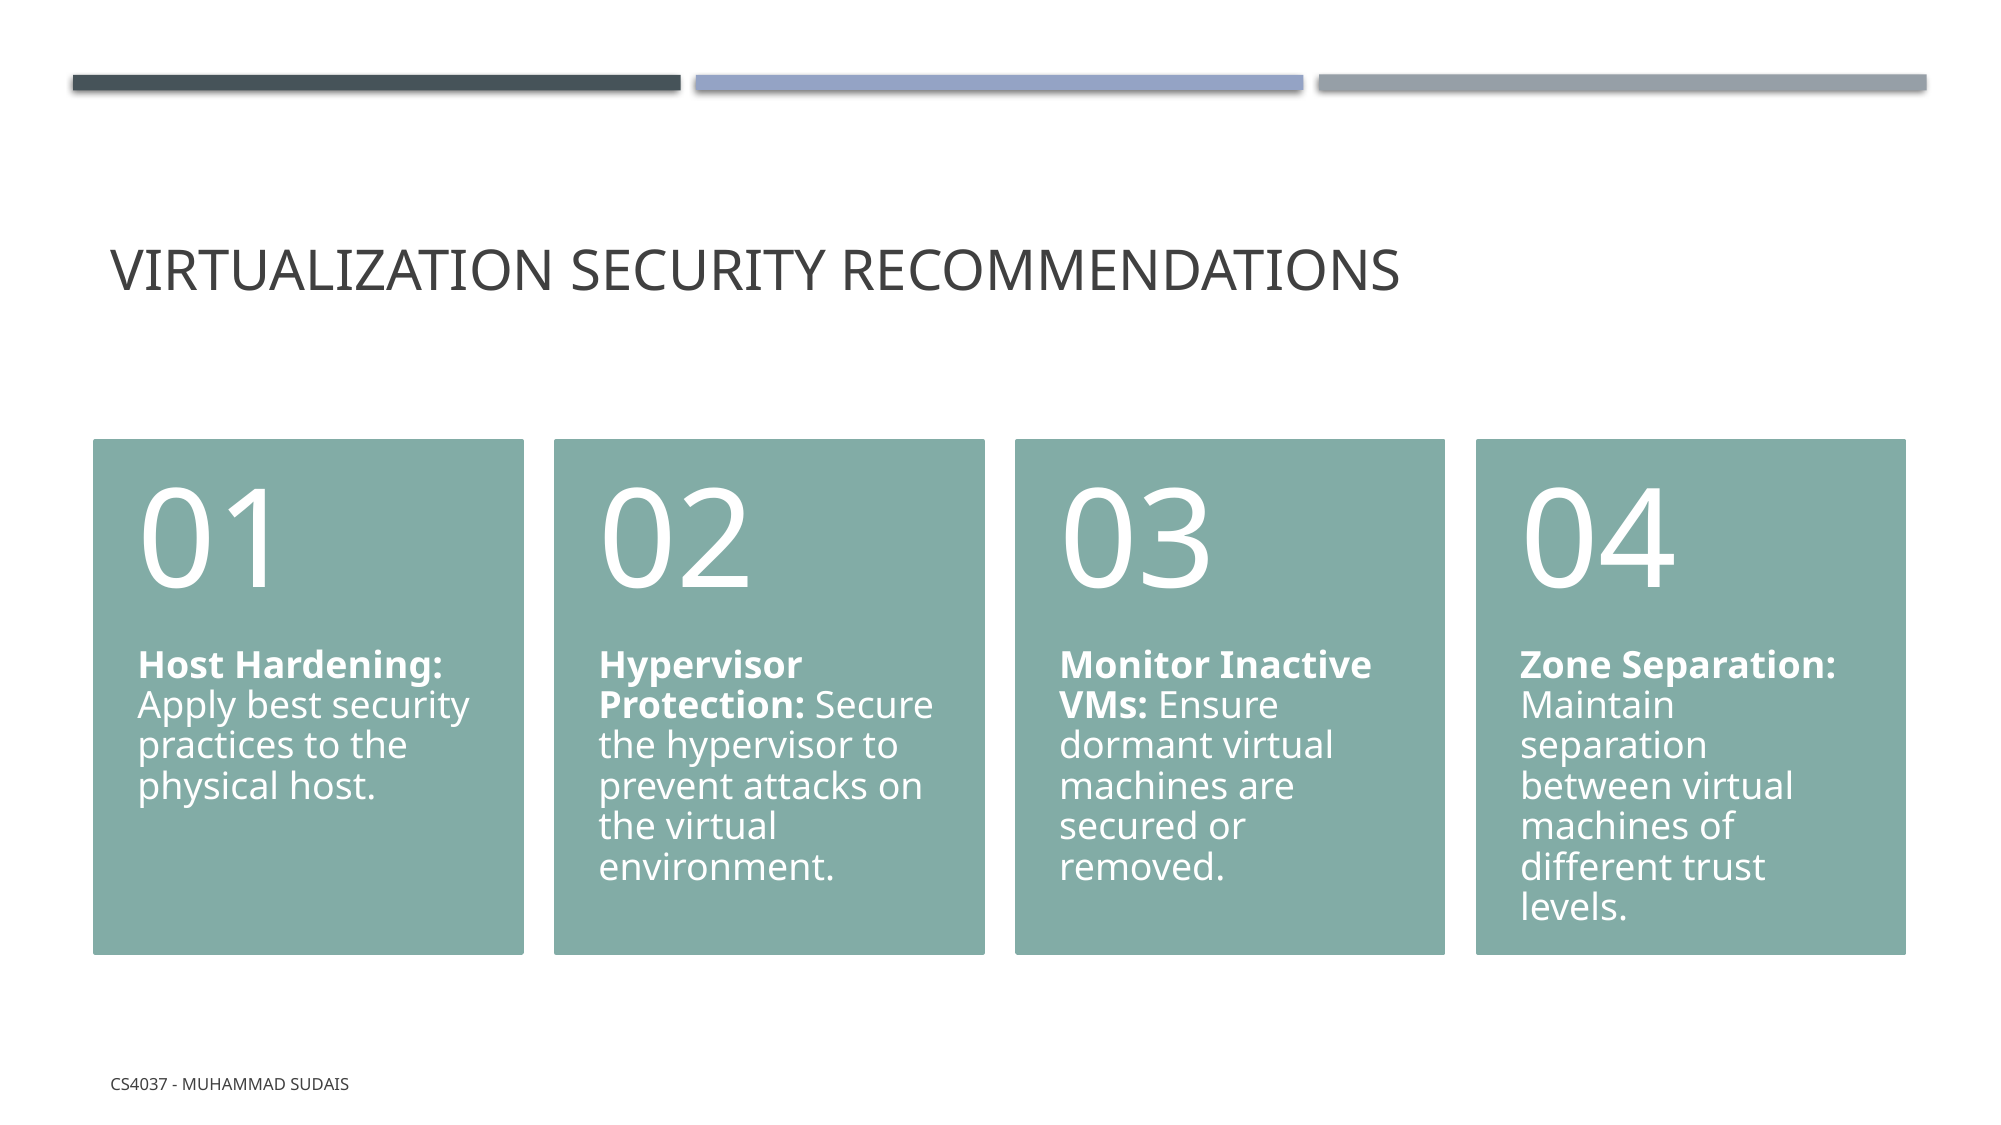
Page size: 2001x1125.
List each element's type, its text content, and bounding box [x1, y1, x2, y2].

title Virtualization Security Recommendations [95, 115, 1905, 311]
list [94, 383, 1906, 1011]
footer CS4037 - Muhammad Sudais [95, 1053, 1230, 1114]
